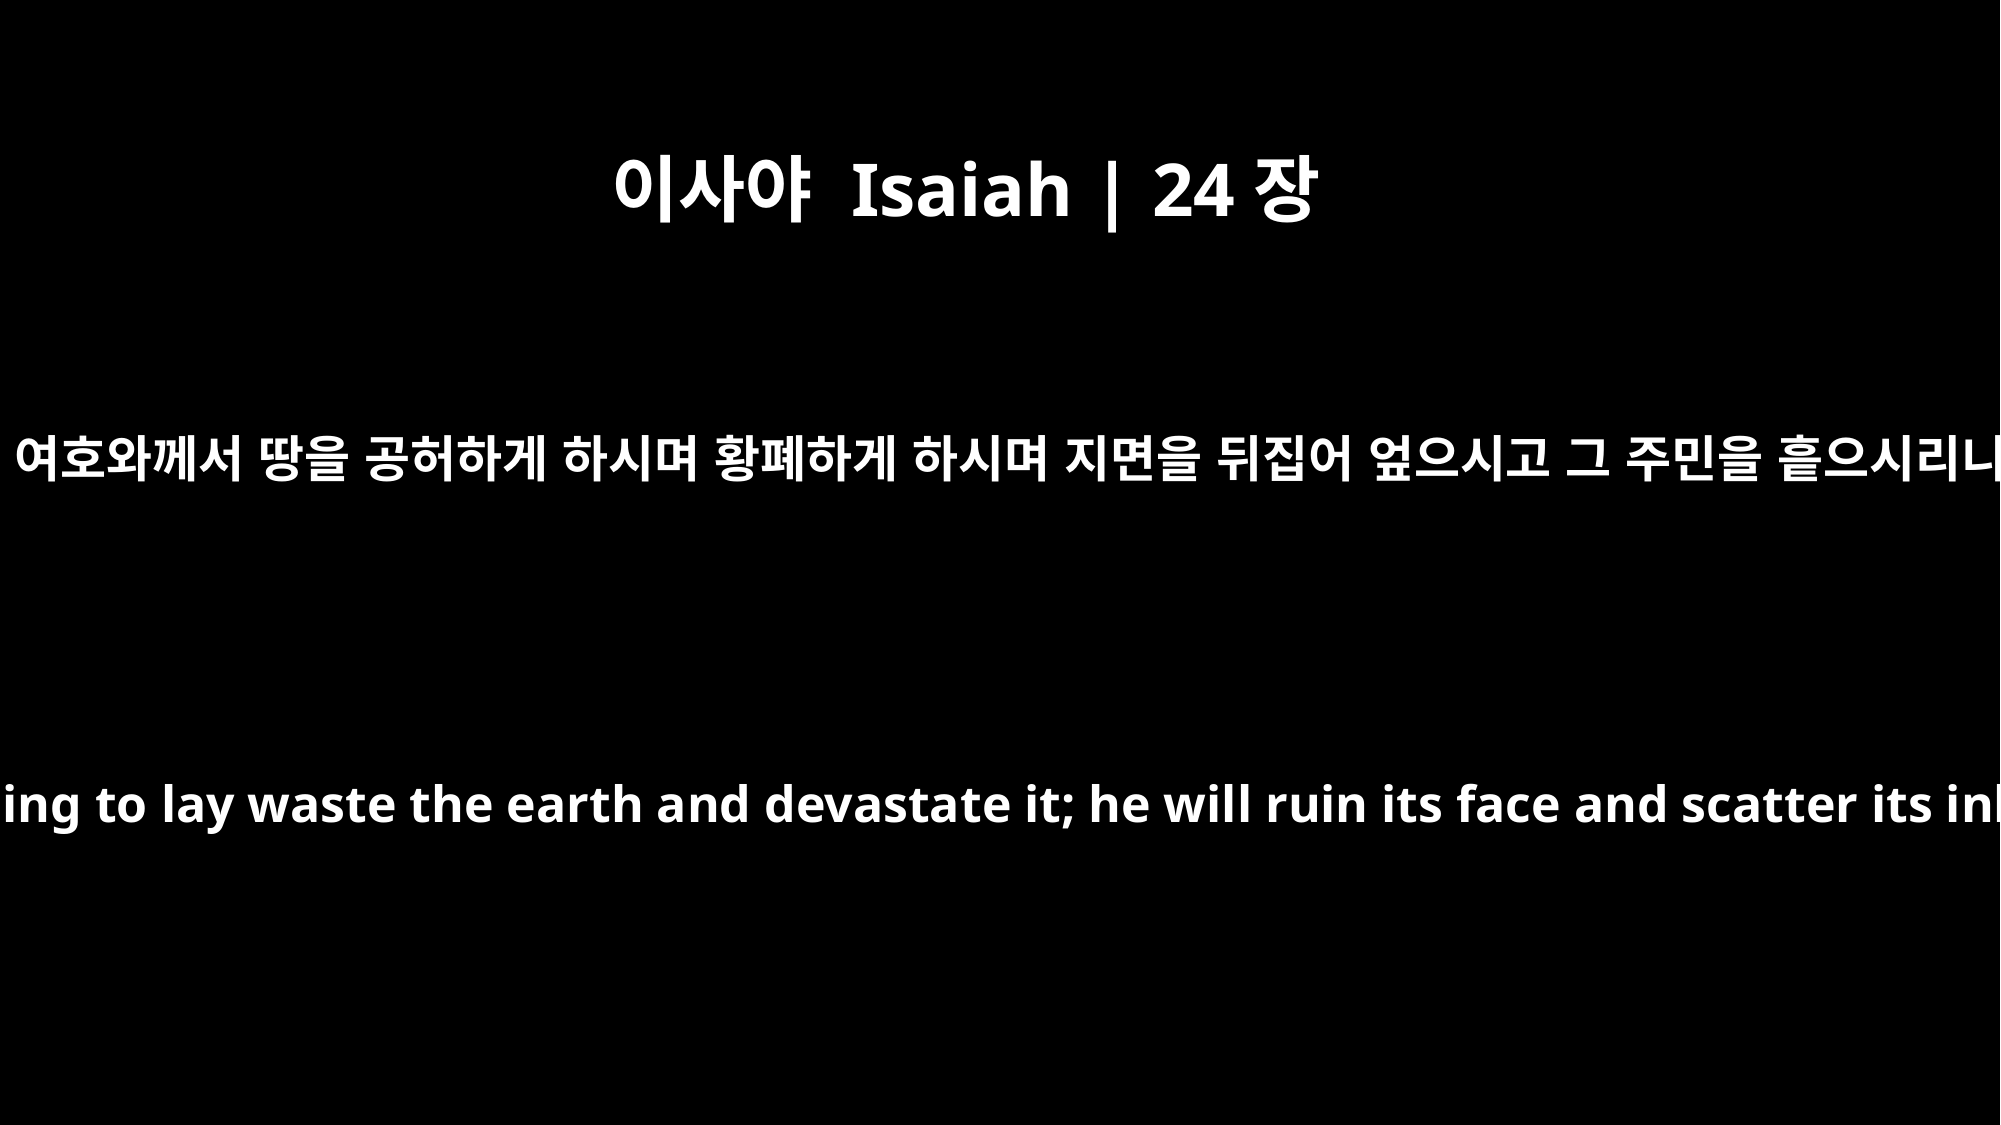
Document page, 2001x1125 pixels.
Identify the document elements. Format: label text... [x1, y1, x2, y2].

text_box 1 보라 여호와께서 땅을 공허하게 하시며 황폐하게 하시며 지면을 뒤집어 엎으시고 그 주민을 흩으시리니 [0, 359, 2000, 495]
text_box See, the LORD is going to lay waste the earth and devastate it; he will ruin its face and scatter its inhabitants -- [0, 764, 2000, 840]
text_box 이사야 Isaiah | 24장 [596, 136, 1336, 239]
